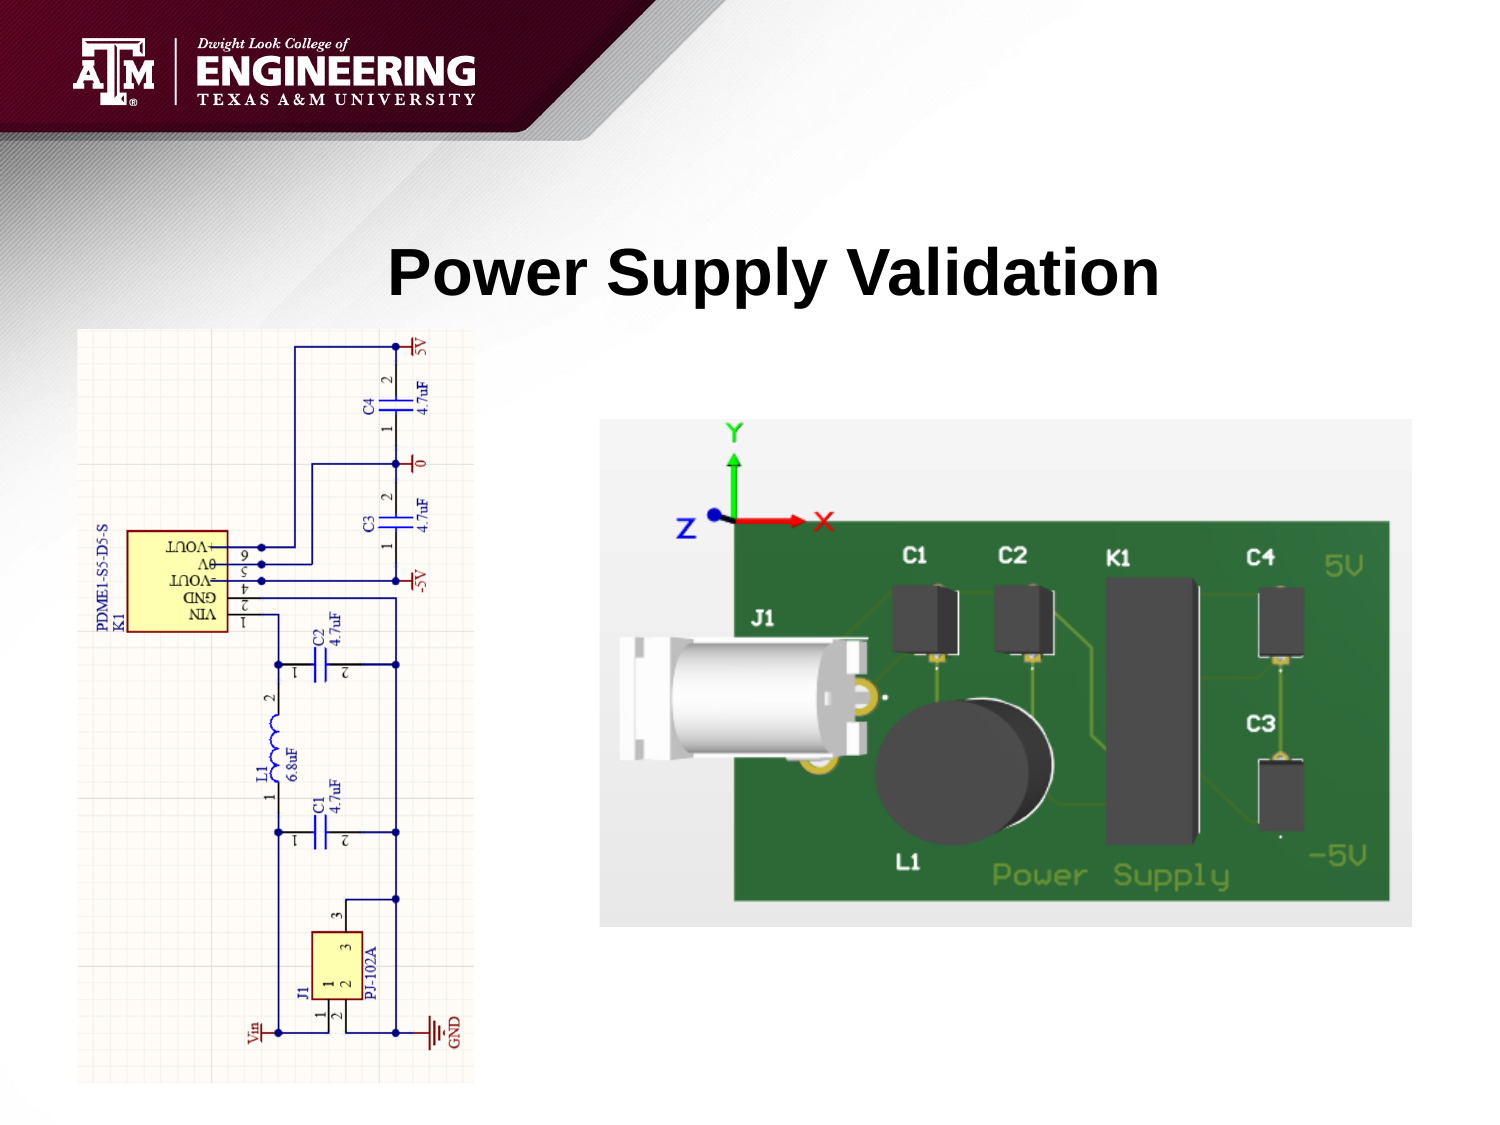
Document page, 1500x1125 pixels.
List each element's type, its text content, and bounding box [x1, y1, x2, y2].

title Power Supply Validation [99, 197, 1450, 329]
picture [0, 0, 1500, 1125]
